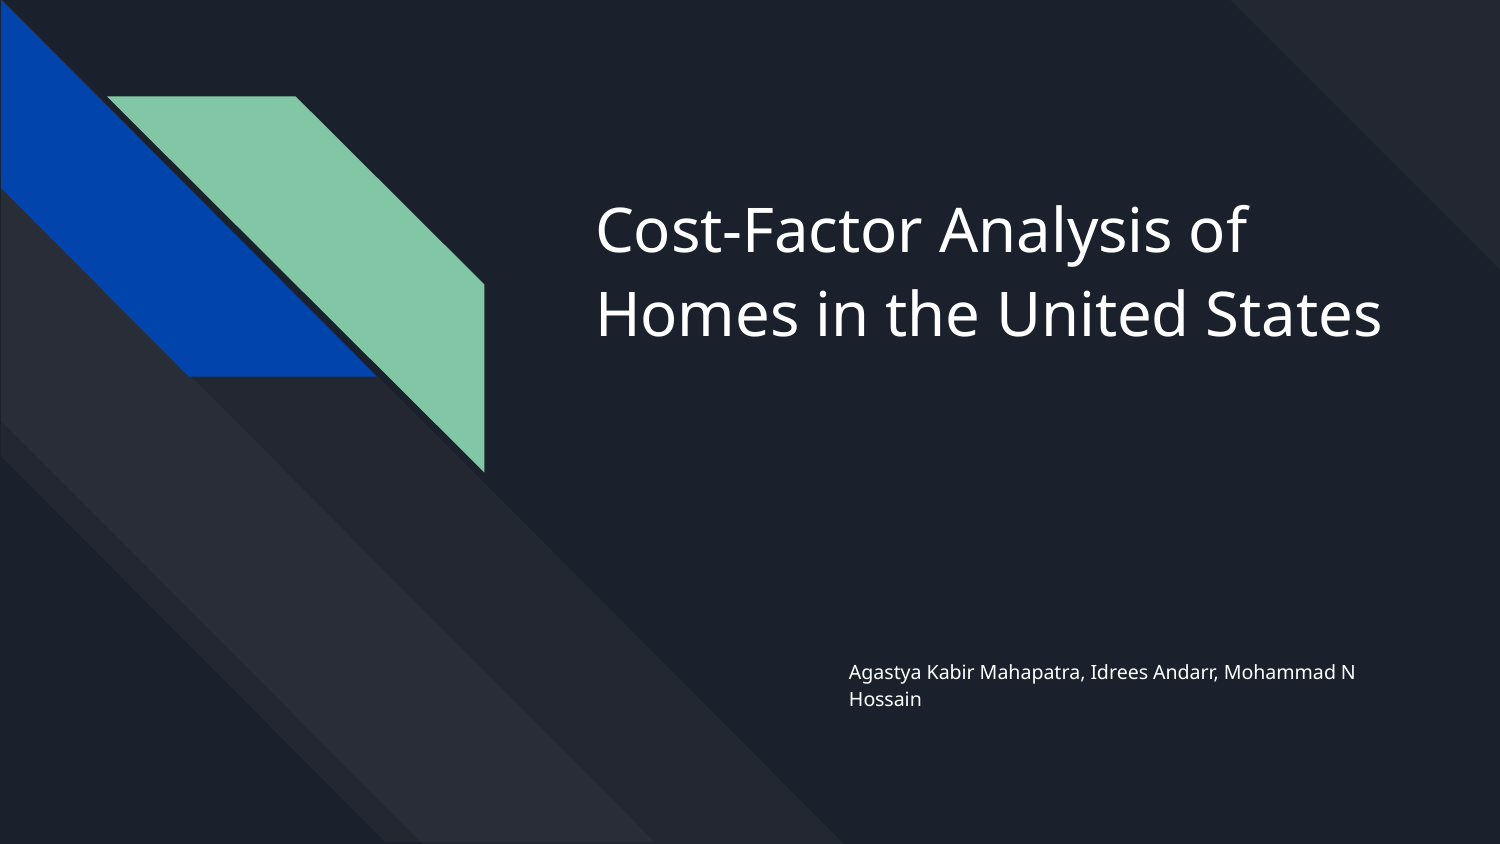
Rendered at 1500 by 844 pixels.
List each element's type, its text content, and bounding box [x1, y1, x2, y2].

subtitle Agastya Kabir Mahapatra, Idrees Andarr, Mohammad N Hossain [833, 643, 1404, 727]
title Cost-Factor Analysis of Homes in the United States [580, 172, 1404, 432]
